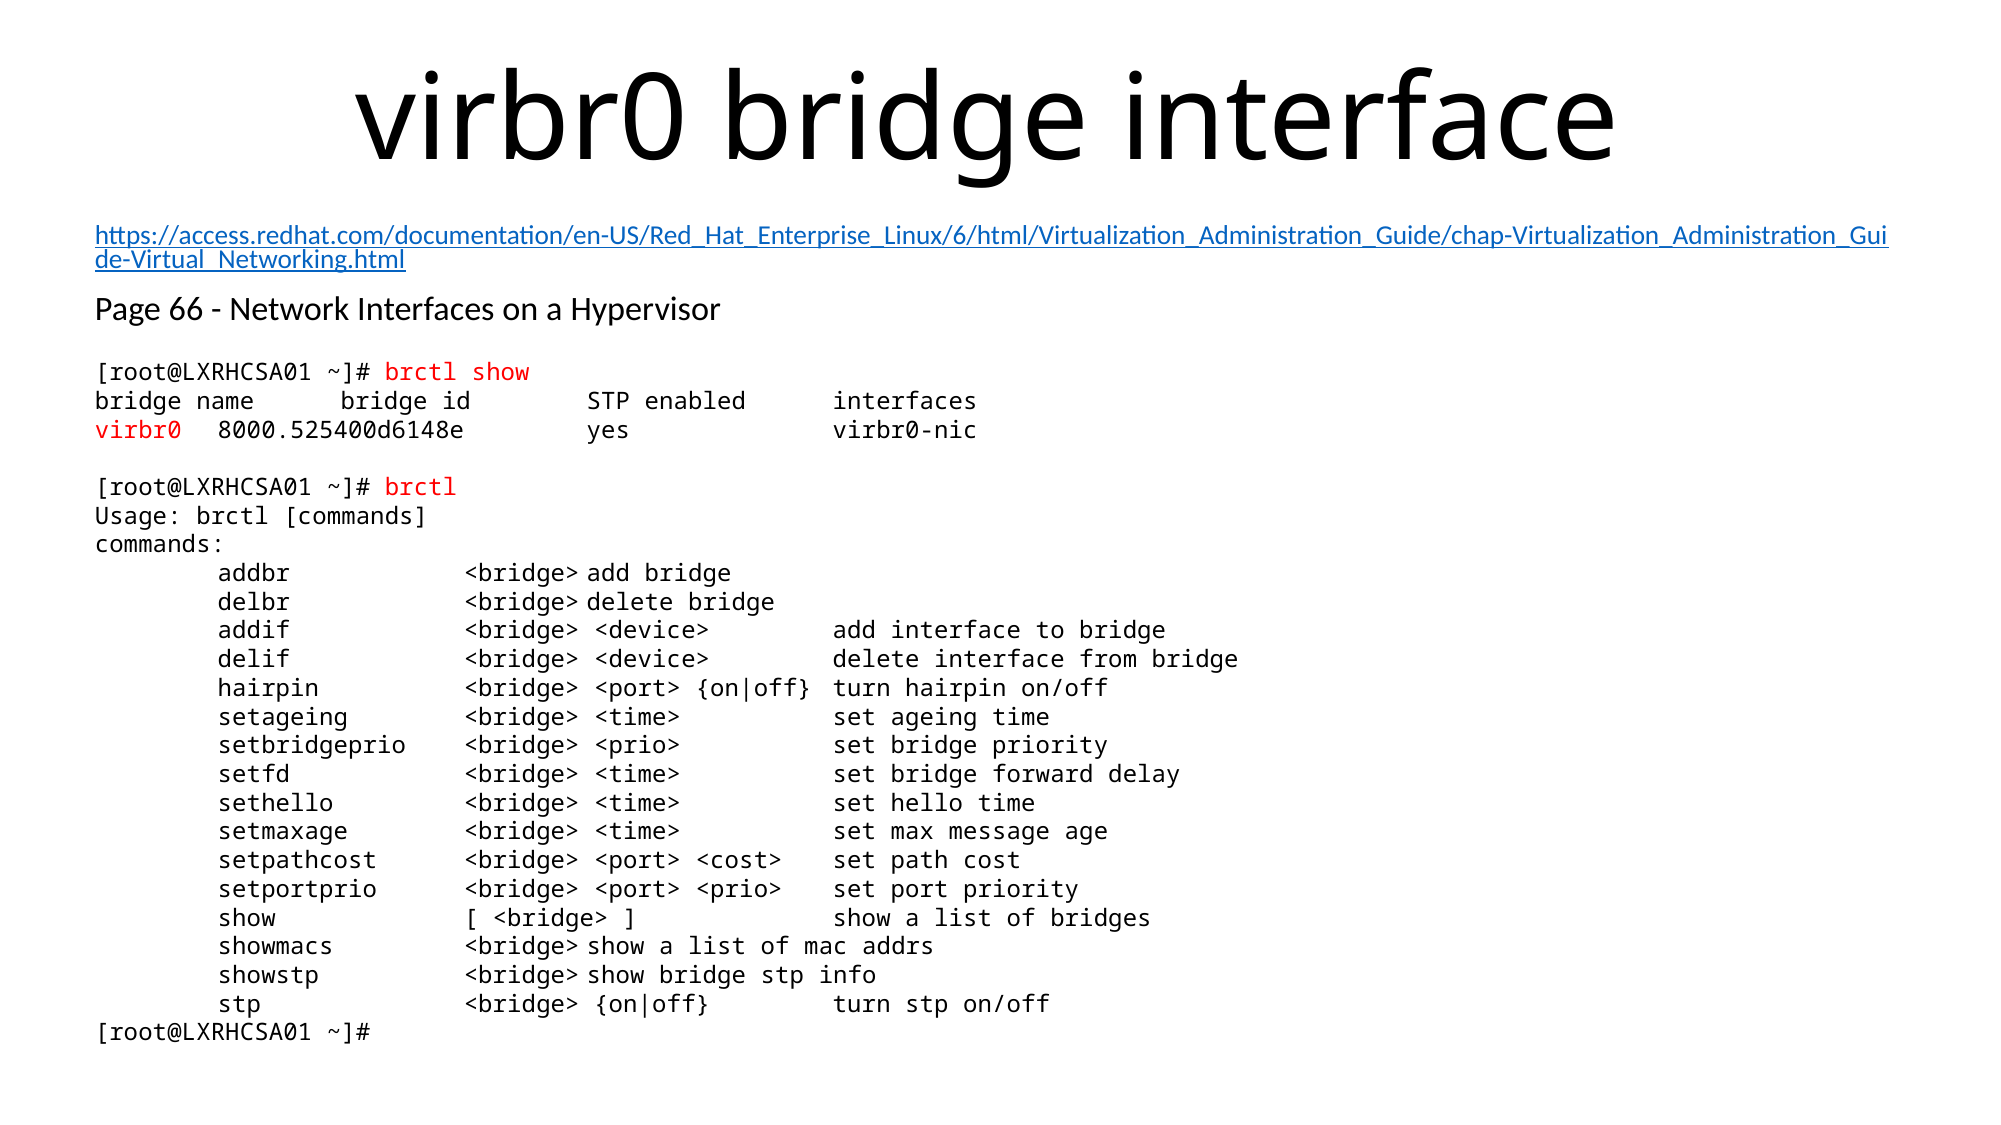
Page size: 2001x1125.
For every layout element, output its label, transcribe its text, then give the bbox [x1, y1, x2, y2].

subtitle https://access.redhat.com/documentation/en-US/Red_Hat_Enterprise_Linux/6/html/Virtualization_Administration_Guide/chap-Virtualization_Administration_Guide-Virtual_Networking.html Page 66 - Network Interfaces on a Hypervisor [root@LXRHCSA01 ~]# brctl show bridge name bridge id STP enabled interfaces virbr0 8000.525400d6148e yes virbr0-nic [root@LXRHCSA01 ~]# brctl Usage: brctl [commands] commands: addbr <bridge> add bridge delbr <bridge> delete bridge addif <bridge> <device> add interface to bridge delif <bridge> <device> delete interface from bridge hairpin <bridge> <port> {on|off} turn hairpin on/off setageing <bridge> <time> set ageing time setbridgeprio <bridge> <prio> set bridge priority setfd <bridge> <time> set bridge forward delay sethello <bridge> <time> set hello time setmaxage <bridge> <time> set max message age setpathcost <bridge> <port> <cost> set path cost setportprio <bridge> <port> <prio> set port priority show [ <bridge> ] show a list of bridges showmacs <bridge> show a list of mac addrs showstp <bridge> show bridge stp info stp <bridge> {on|off} turn stp on/off [root@LXRHCSA01 ~]# [79, 213, 1917, 1037]
title virbr0 bridge interface [237, 48, 1738, 194]
